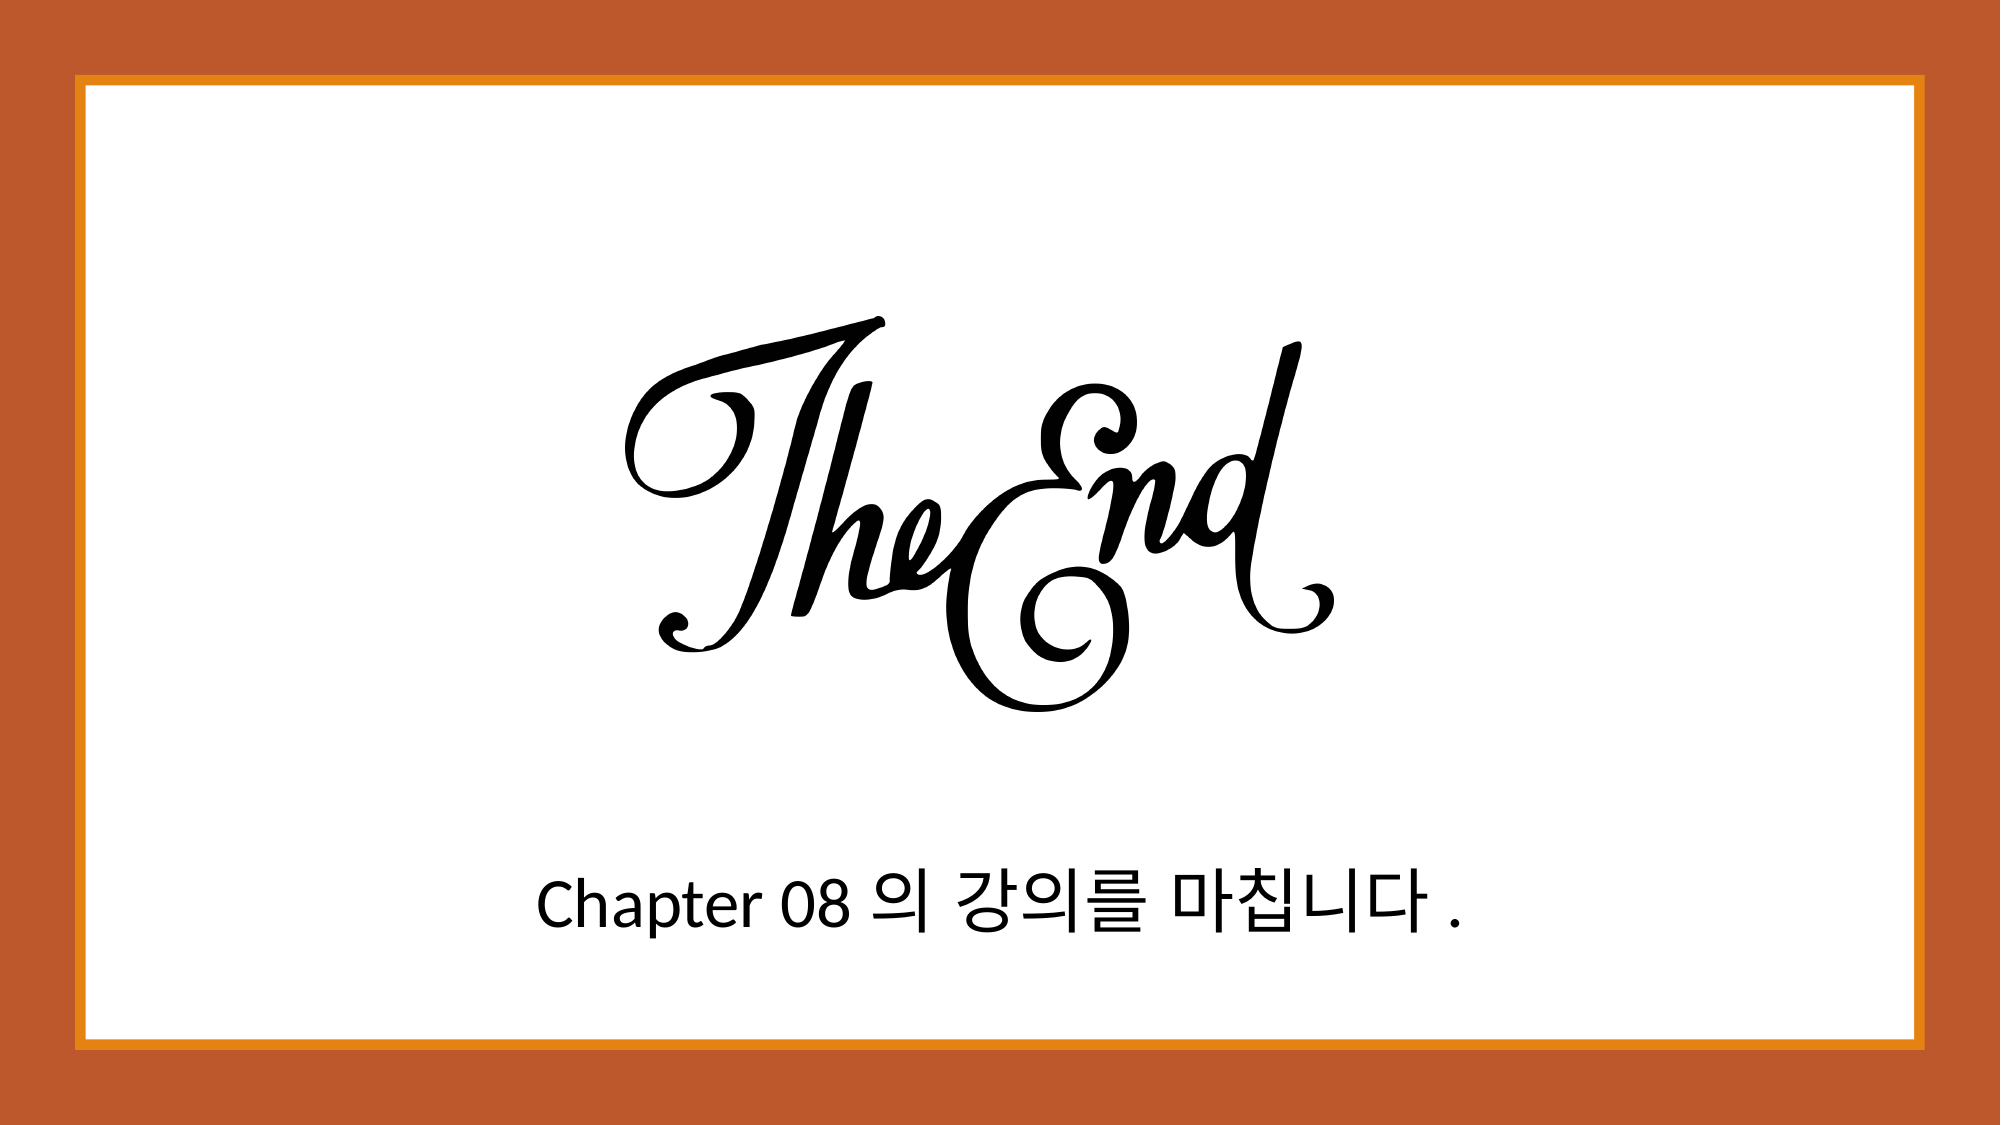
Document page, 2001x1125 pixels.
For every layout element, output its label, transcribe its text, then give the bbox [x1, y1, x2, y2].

text_box [84, 84, 1916, 1041]
text_box Chapter 08의 강의를 마칩니다. [446, 849, 1554, 950]
text_box [74, 74, 1926, 1051]
text_box [0, 0, 2000, 1125]
picture [624, 315, 1335, 713]
